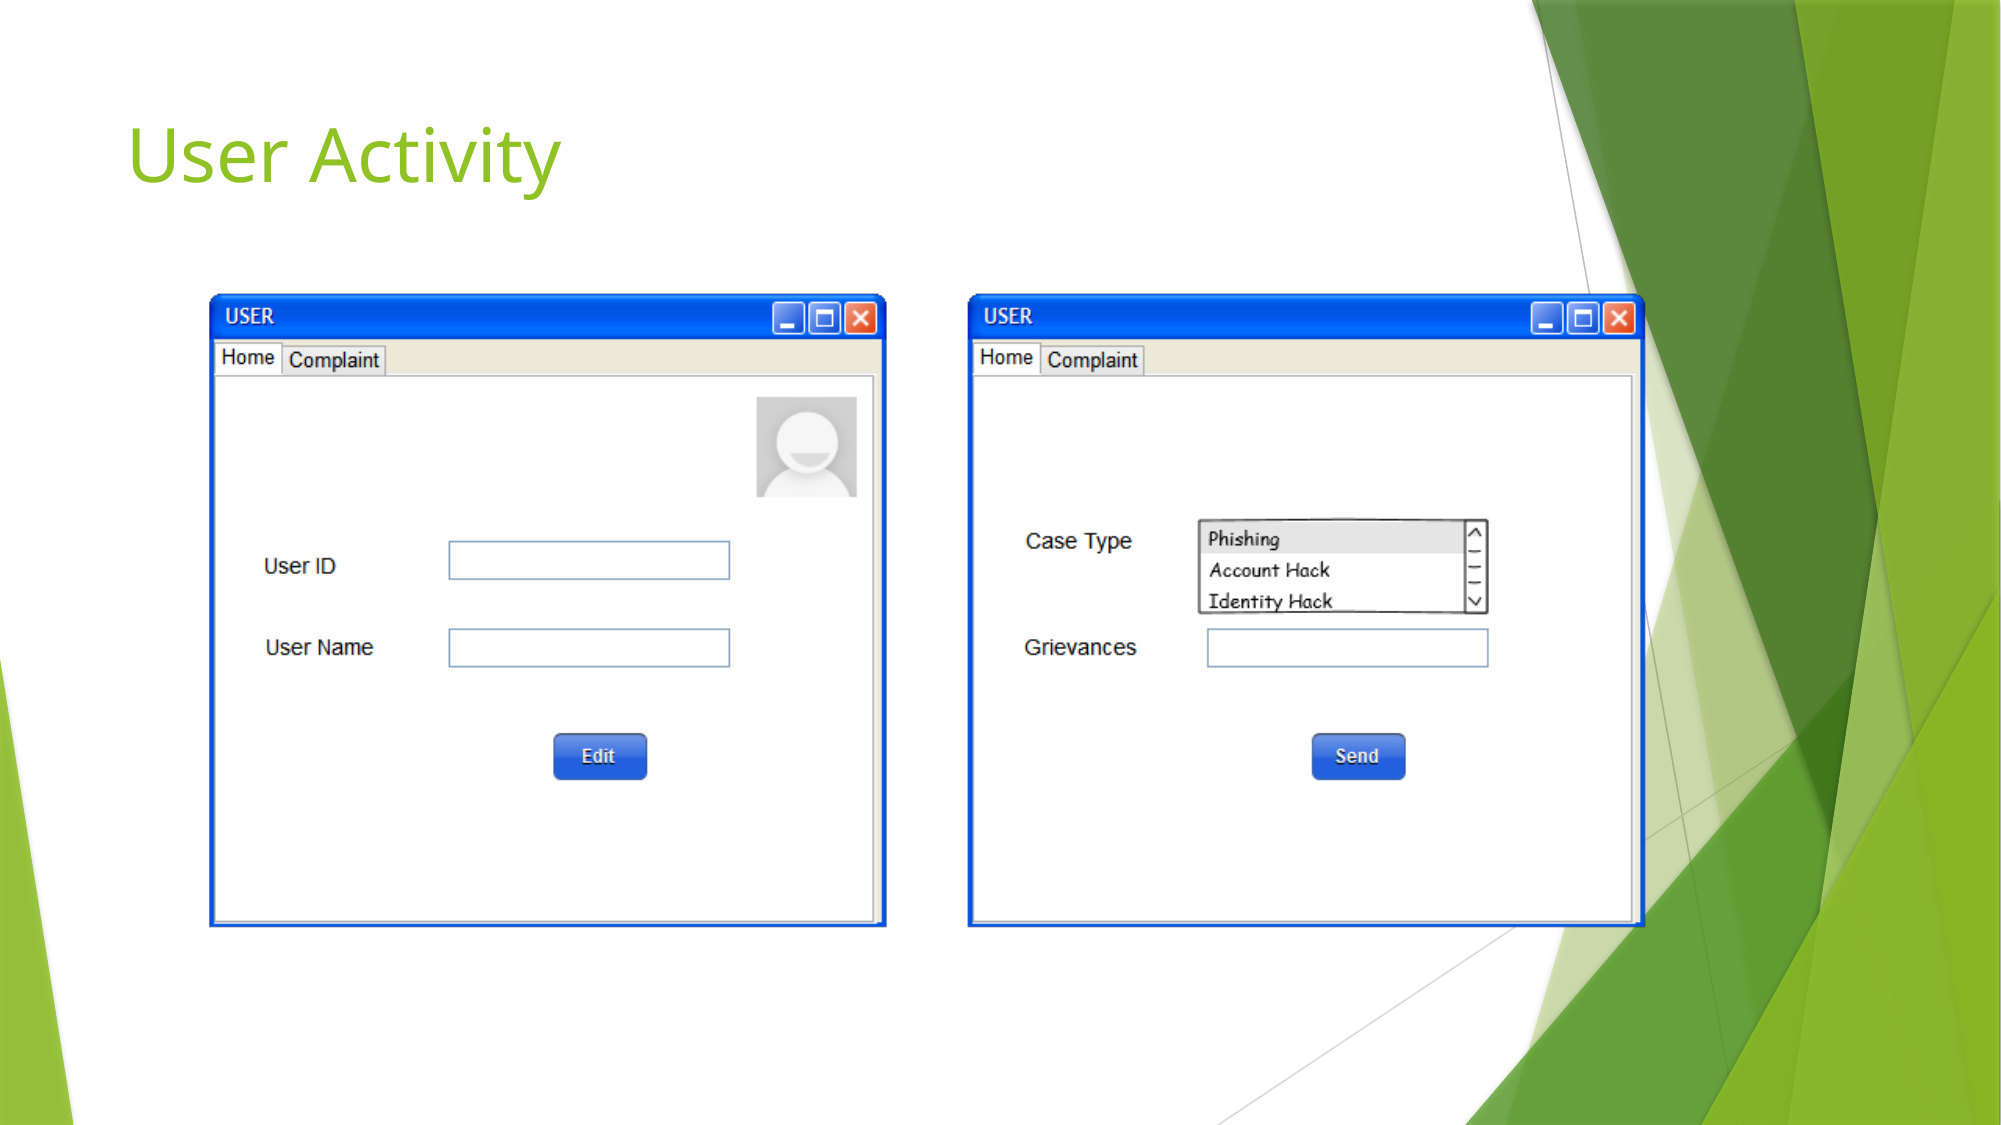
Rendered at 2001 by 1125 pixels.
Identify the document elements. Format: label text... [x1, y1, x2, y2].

picture [183, 229, 1711, 1069]
title User Activity [111, 99, 1522, 317]
